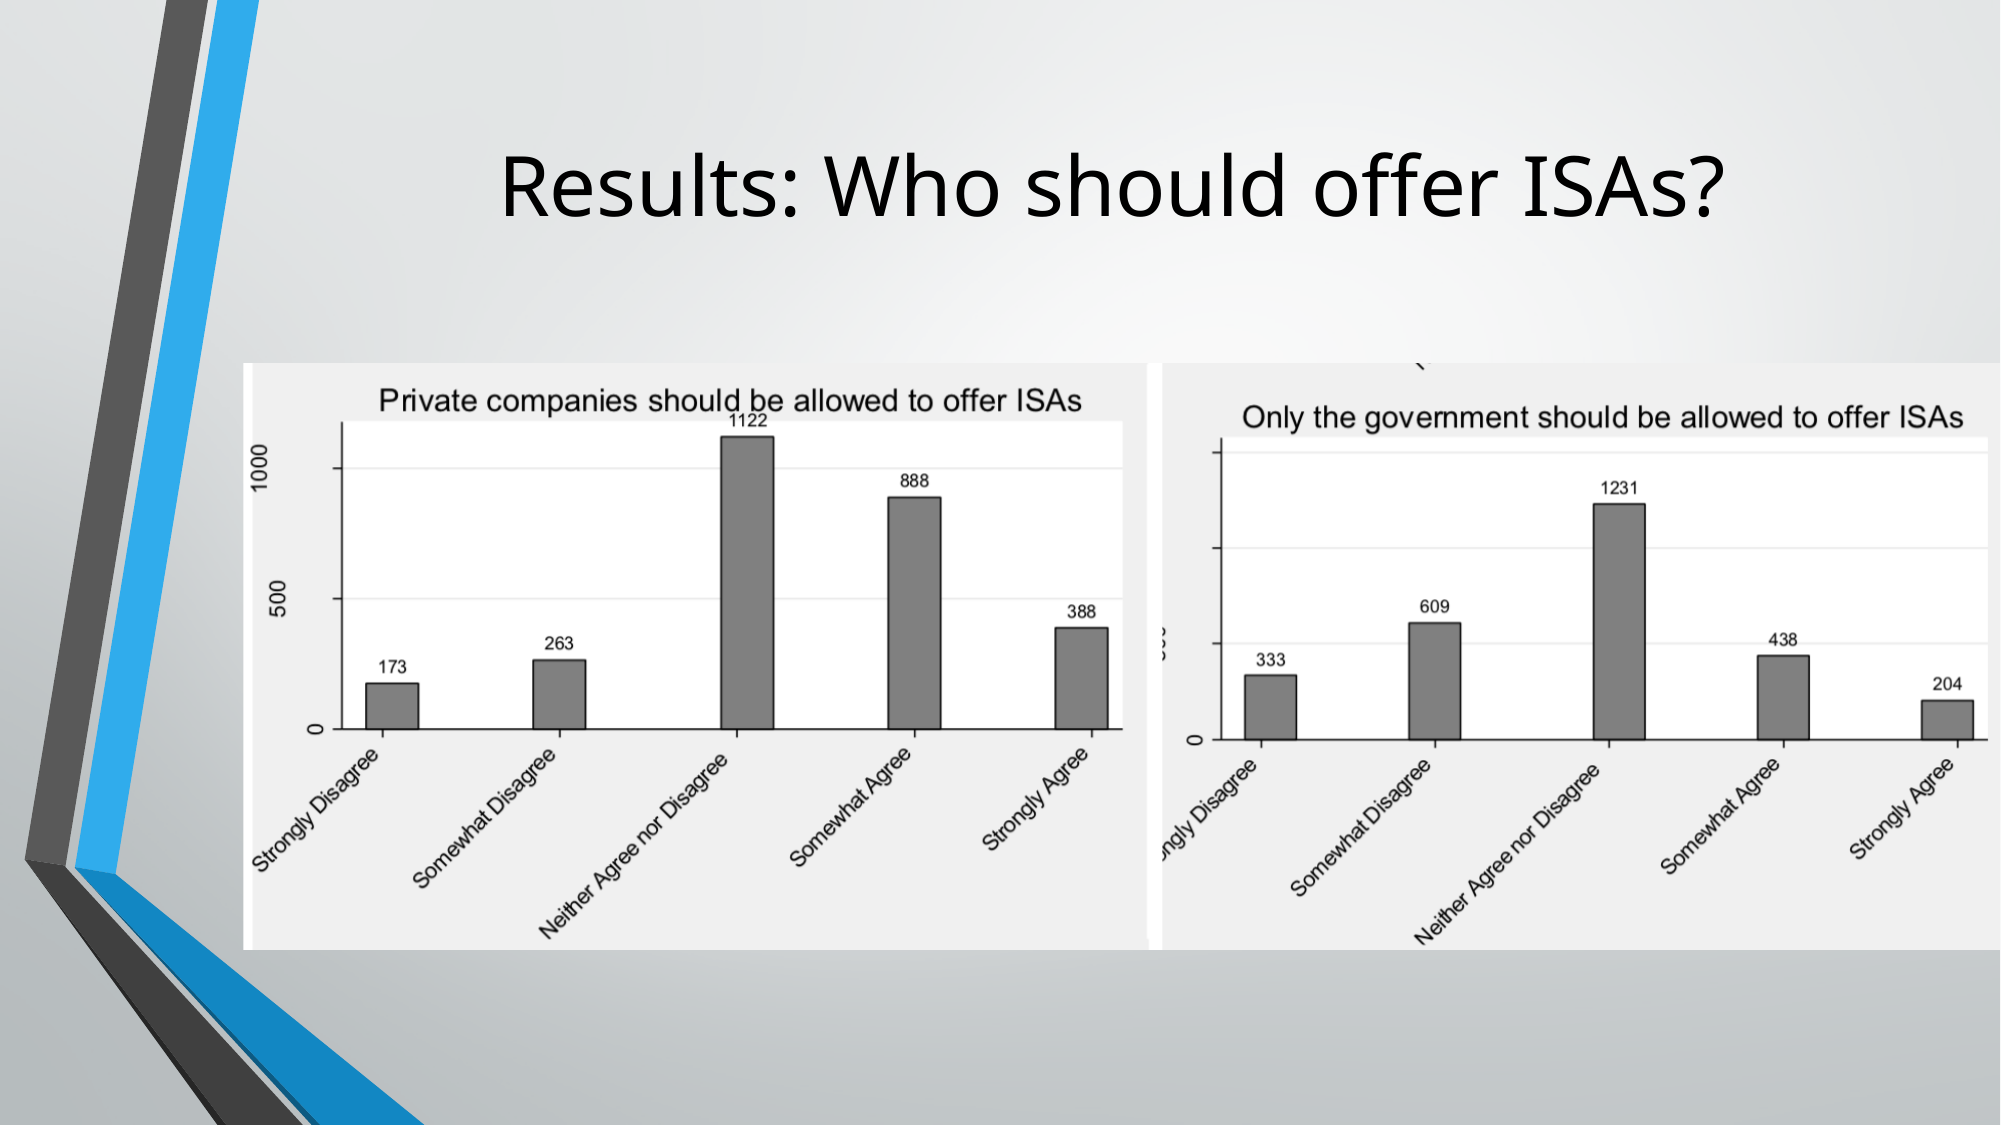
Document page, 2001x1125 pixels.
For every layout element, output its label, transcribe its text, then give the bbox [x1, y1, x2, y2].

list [1163, 363, 2000, 951]
title Results: Who should offer ISAs? [290, 39, 1935, 328]
picture [243, 363, 1163, 951]
